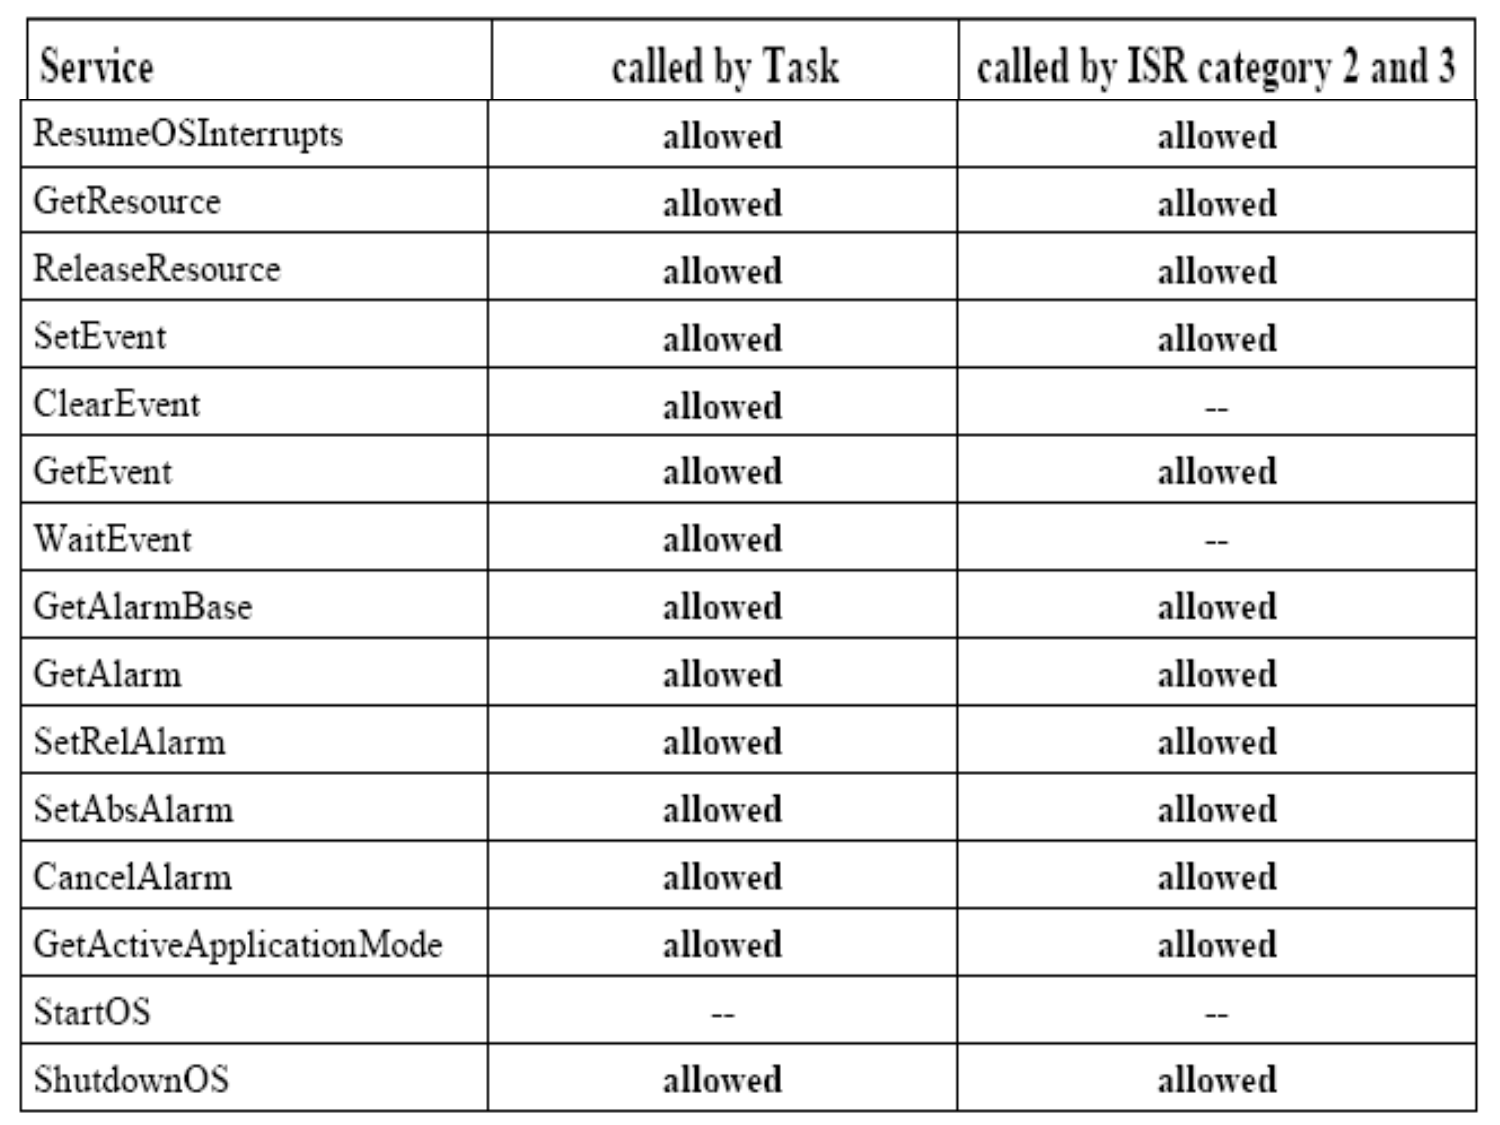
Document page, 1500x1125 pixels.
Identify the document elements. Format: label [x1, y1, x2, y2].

title [0, 0, 1500, 99]
picture [0, 99, 1500, 1125]
